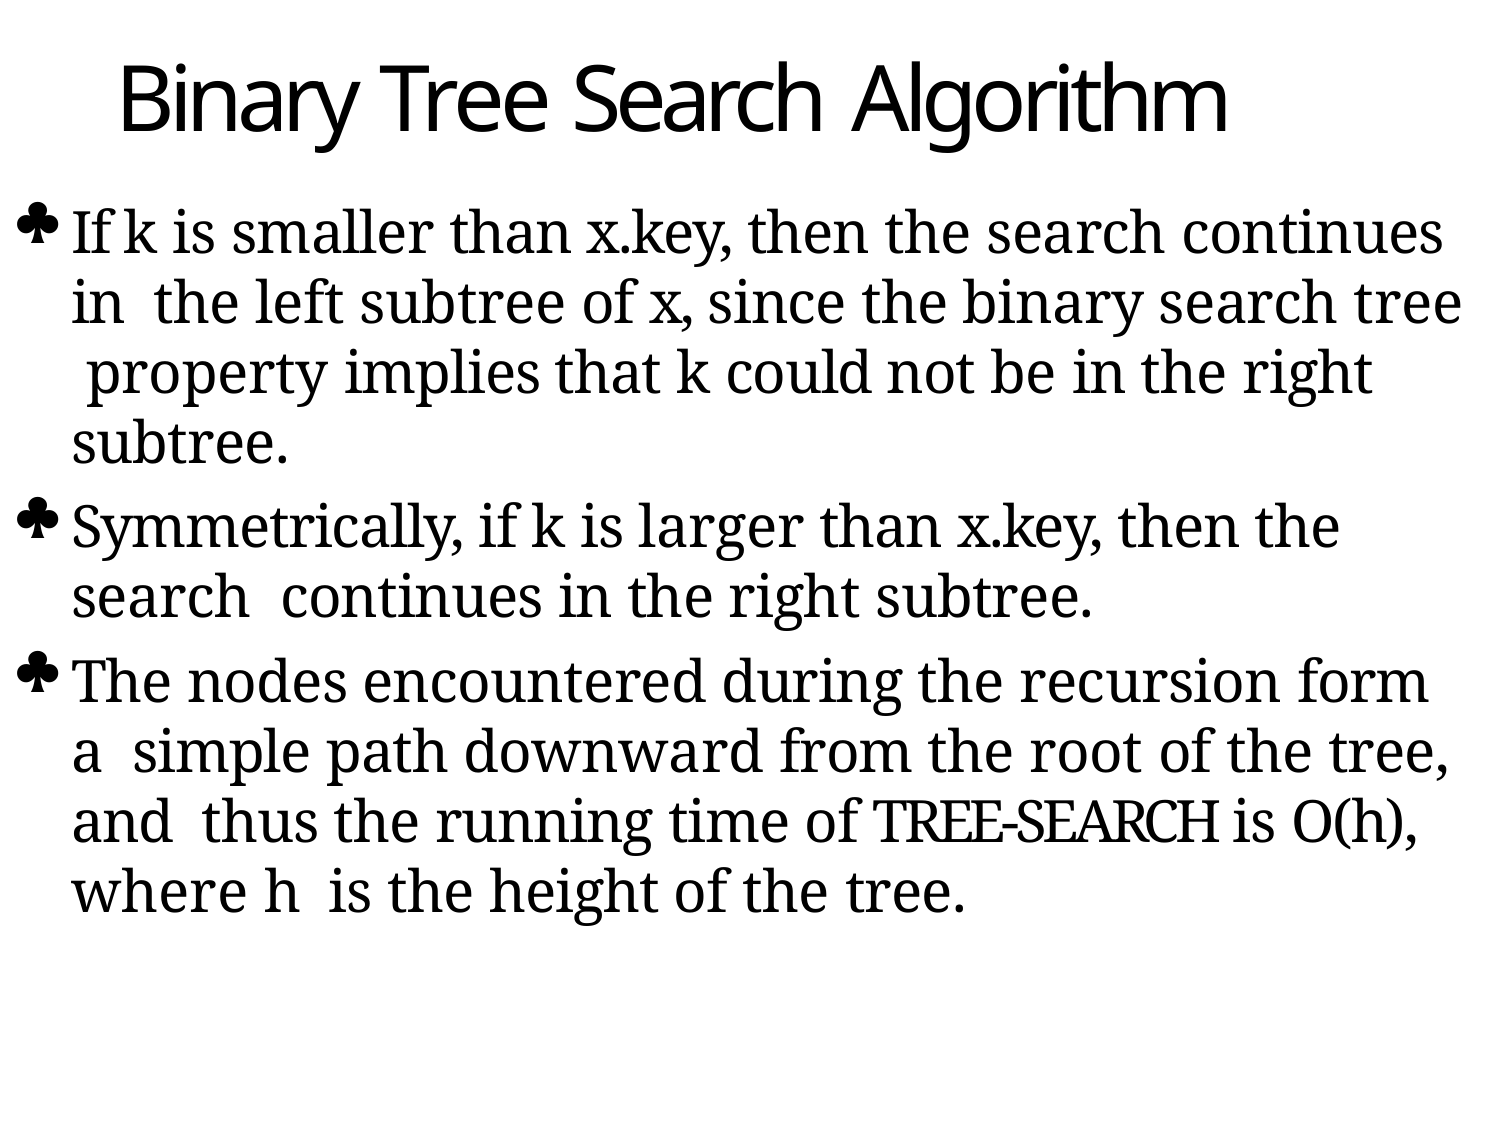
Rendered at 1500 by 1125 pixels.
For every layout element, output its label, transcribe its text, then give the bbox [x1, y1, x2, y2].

title Binary Tree Search Algorithm [113, 0, 1373, 189]
text_box If k is smaller than x.key, then the search continues in the left subtree of x, since the binary search tree property implies that k could not be in the right subtree. Symmetrically, if k is larger than x.key, then the search continues in the right subtree. The nodes encountered during the recursion form a simple path downward from the root of the tree, and thus the running time of TREE-SEARCH is O(h), where h is the height of the tree. [12, 192, 1468, 924]
